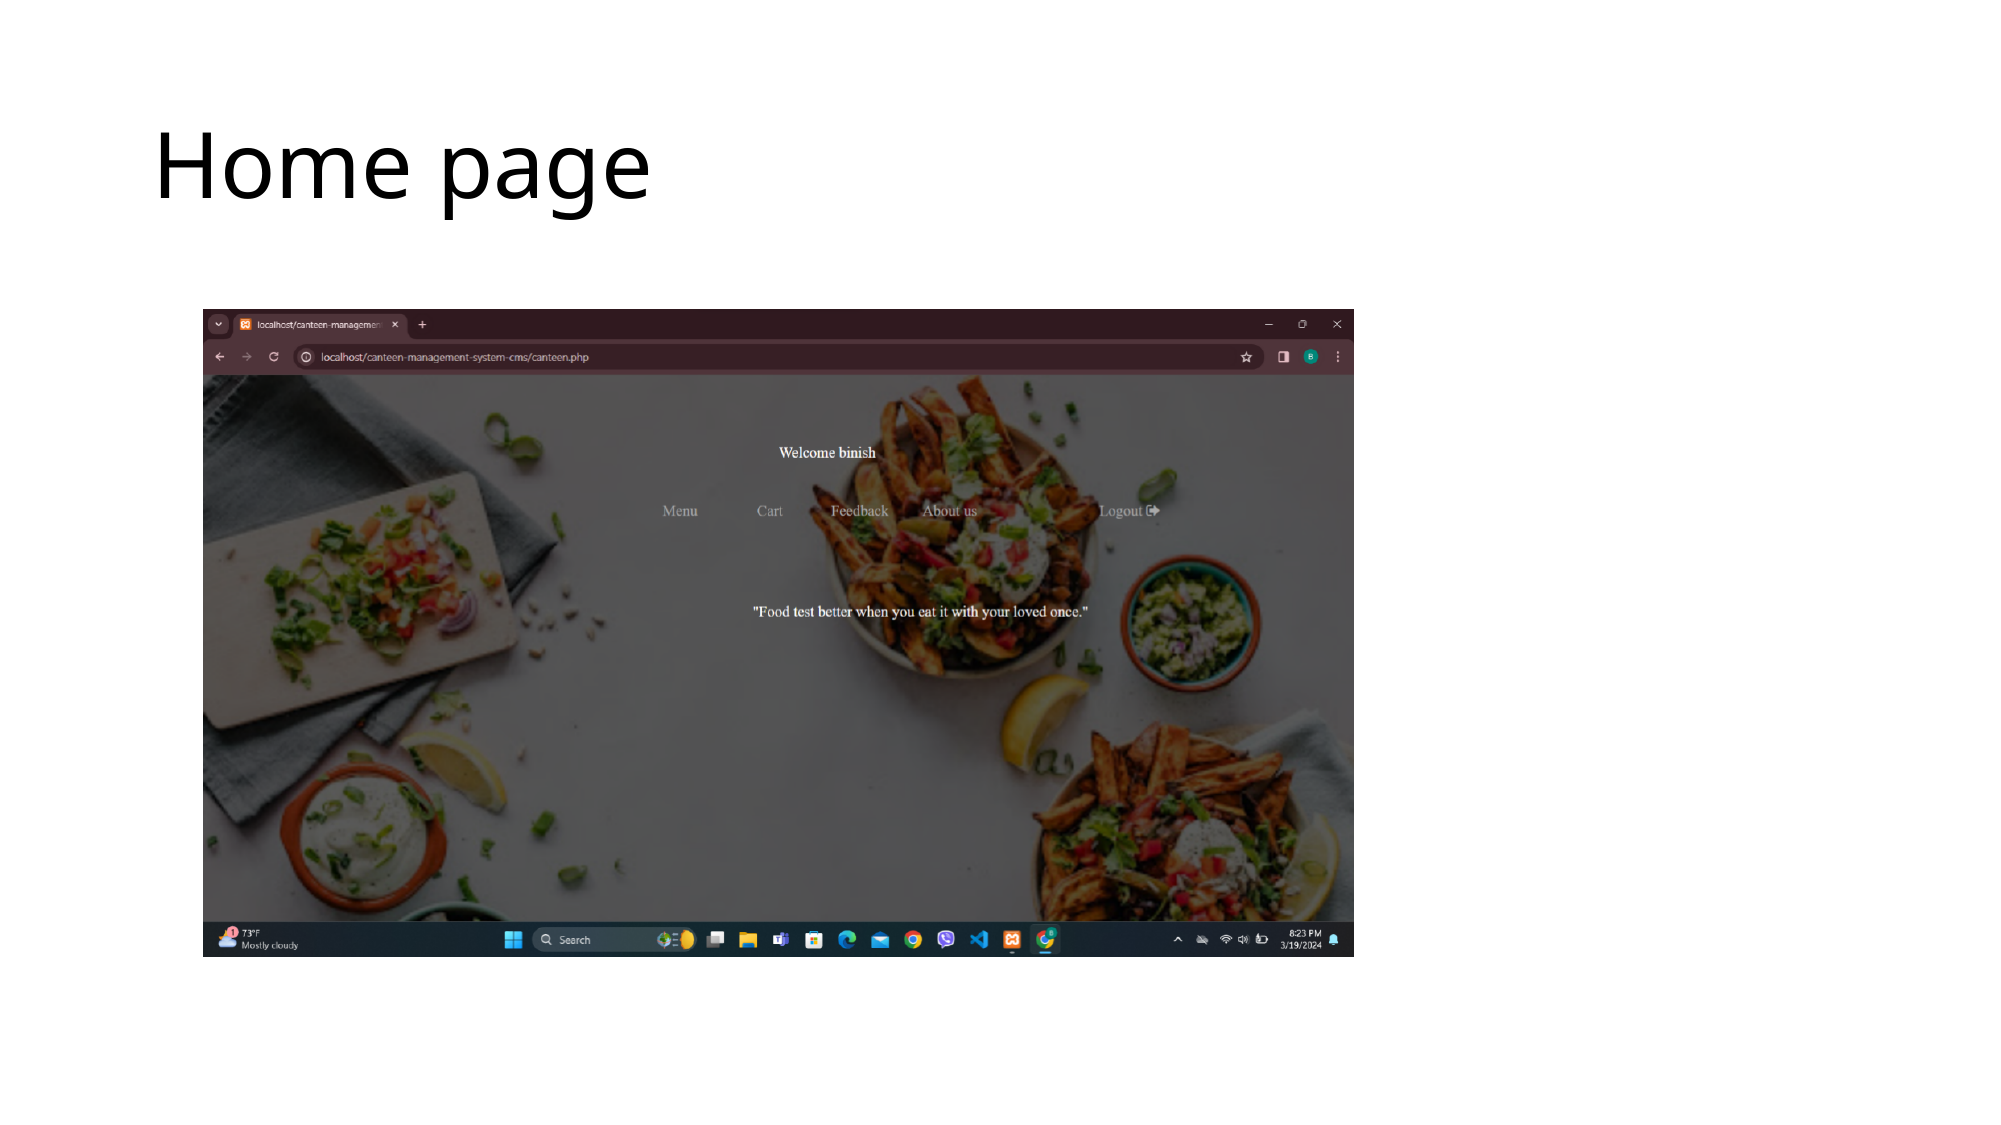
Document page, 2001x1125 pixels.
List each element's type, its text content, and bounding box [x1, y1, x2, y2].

picture [203, 309, 1354, 957]
title Home page [137, 59, 1863, 278]
